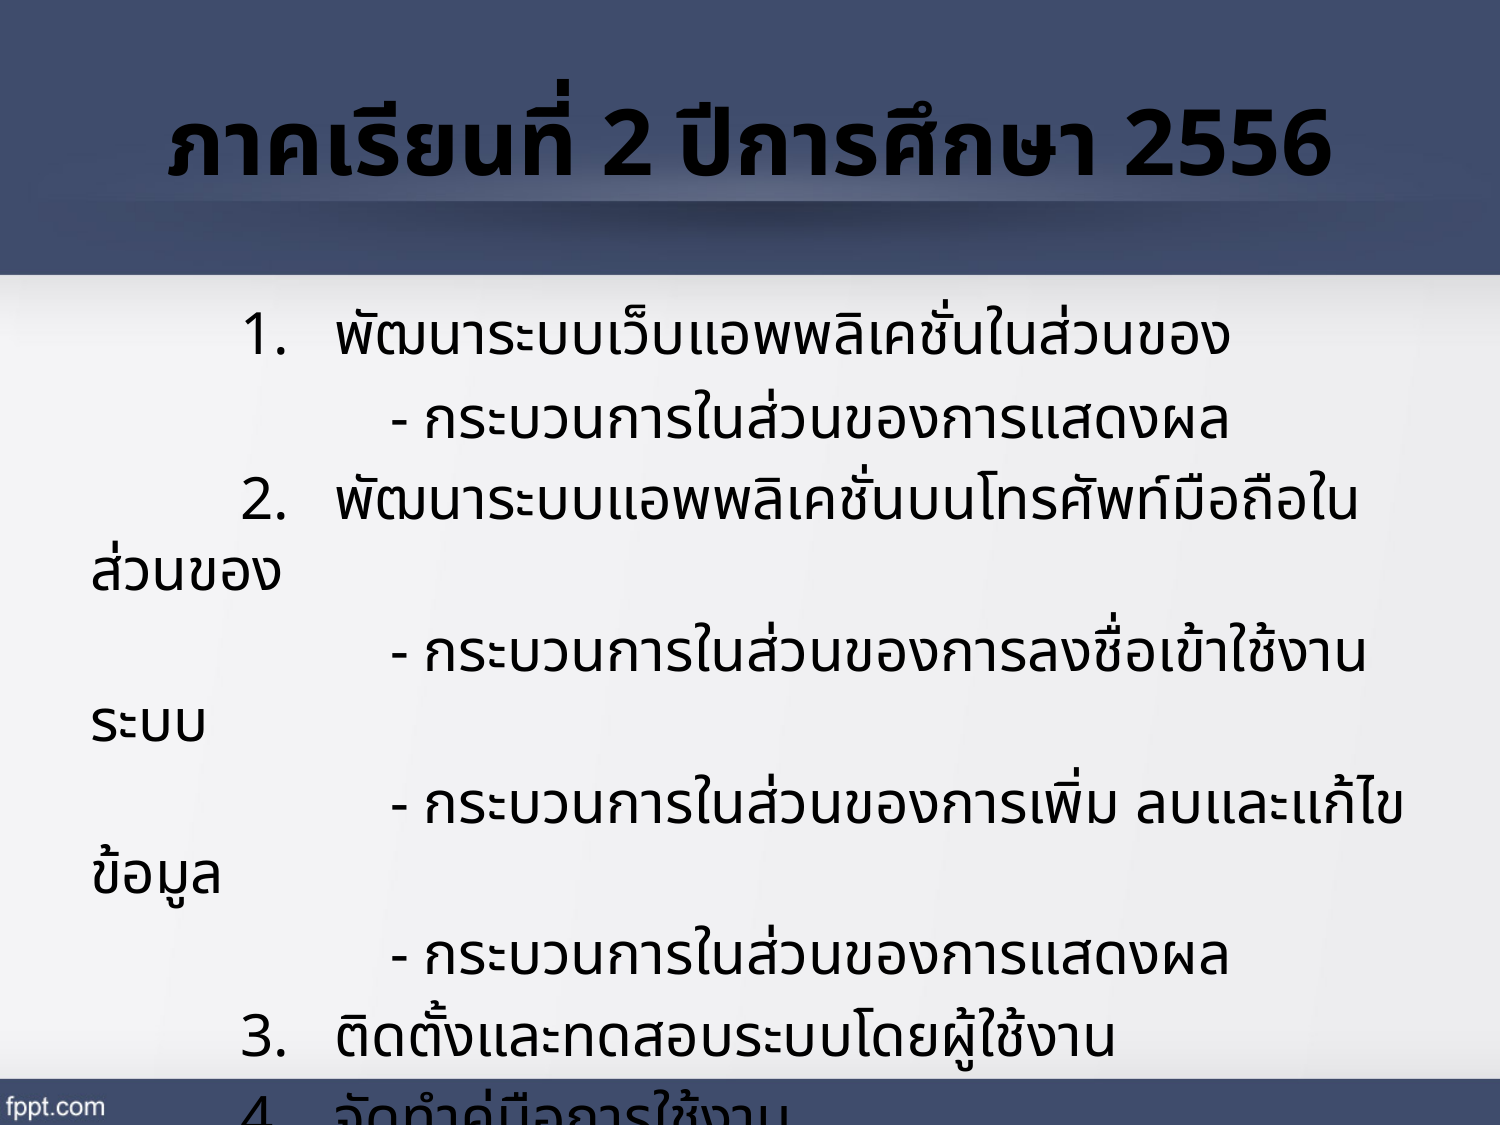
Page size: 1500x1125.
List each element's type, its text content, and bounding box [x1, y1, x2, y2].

title ภาคเรียนที่ 2 ปีการศึกษา 2556 [75, 45, 1425, 233]
list 1. พัฒนาระบบเว็บแอพพลิเคชั่นในส่วนของ - กระบวนการในส่วนของการแสดงผล 2. พัฒนาระบบแอพพลิเคชั่นบนโทรศัพท์มือถือในส่วนของ - กระบวนการในส่วนของการลงชื่อเข้าใช้งานระบบ - กระบวนการในส่วนของการเพิ่ม ลบและแก้ไขข้อมูล - กระบวนการในส่วนของการแสดงผล 3. ติดตั้งและทดสอบระบบโดยผู้ใช้งาน 4. จัดทำคู่มือการใช้งาน [75, 280, 1425, 1024]
picture [0, 0, 1500, 1125]
